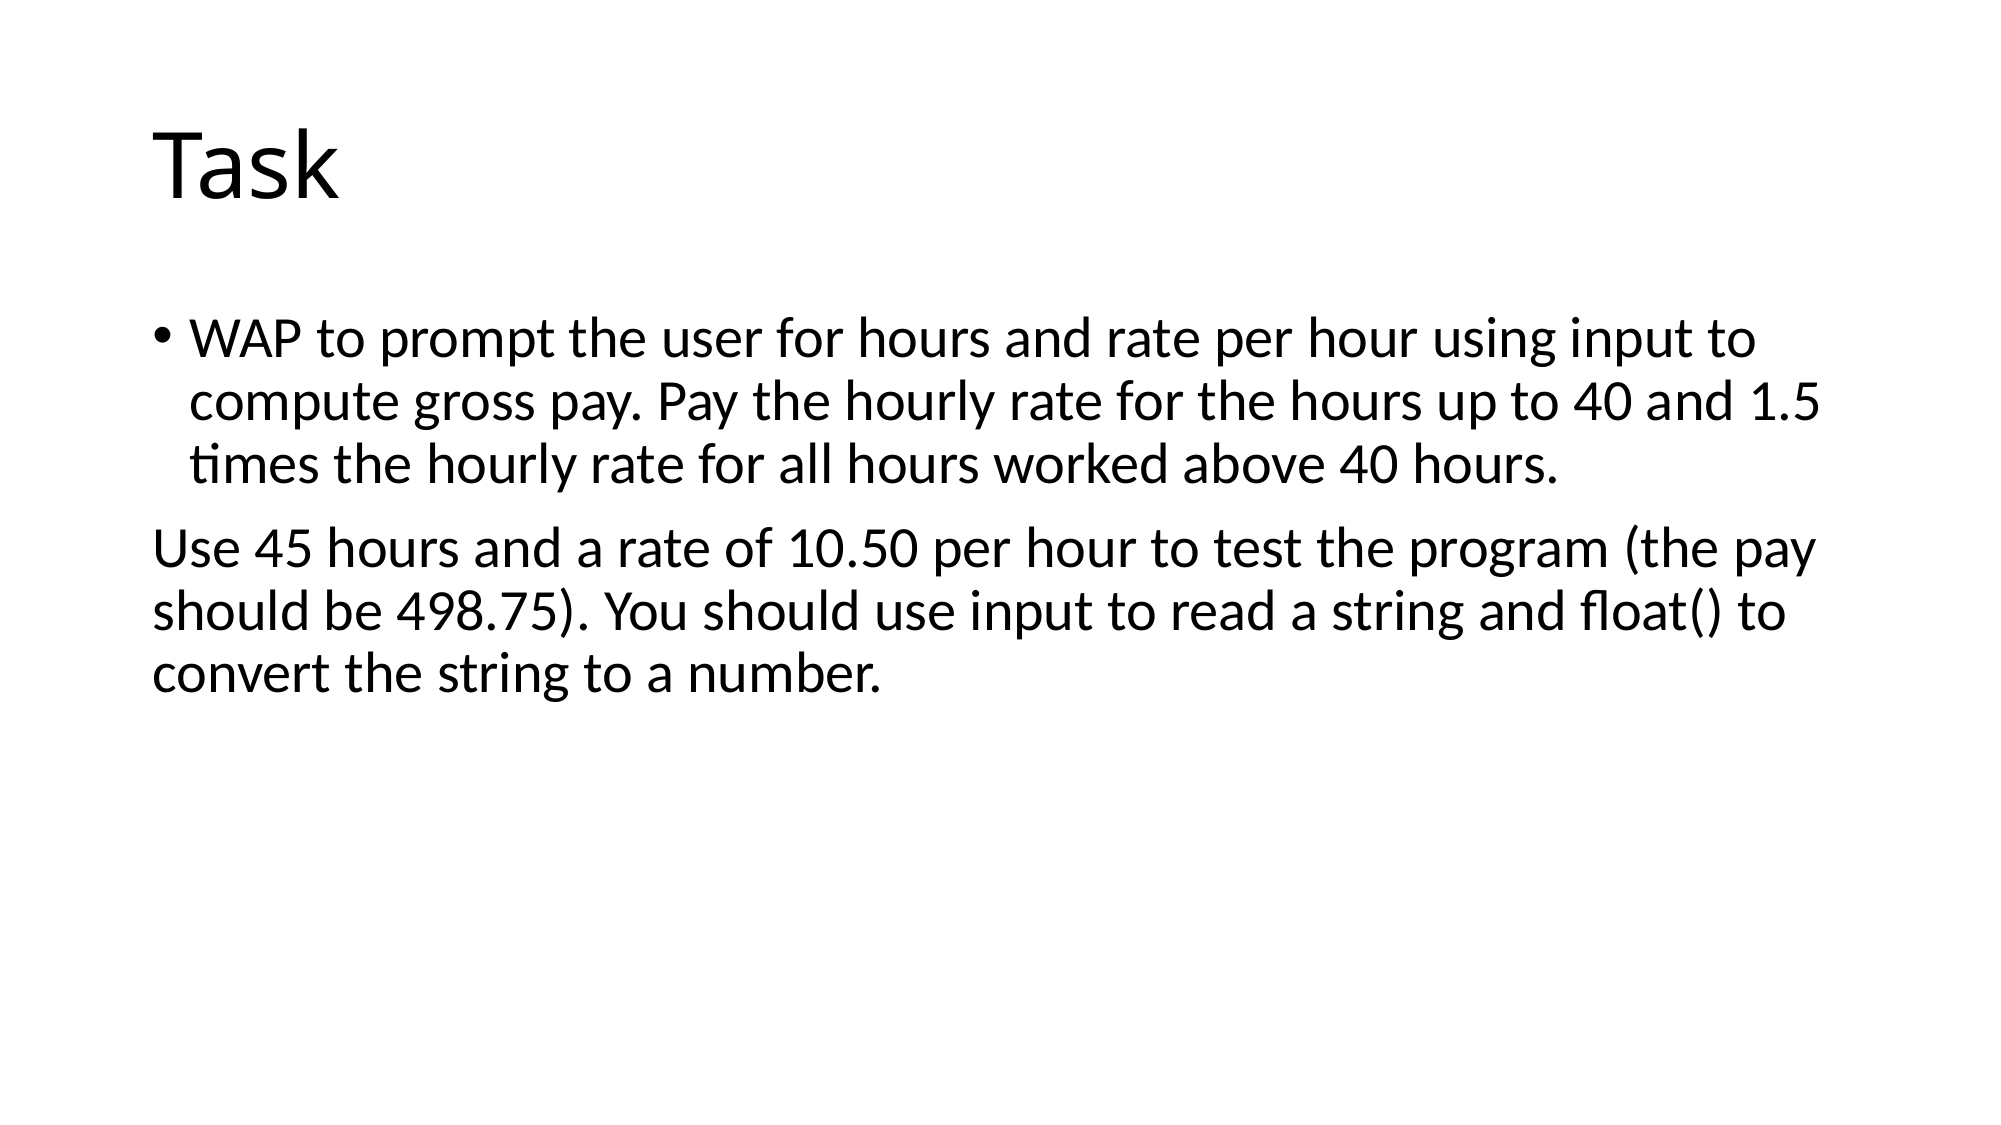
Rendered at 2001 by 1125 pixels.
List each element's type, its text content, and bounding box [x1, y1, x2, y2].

title Task [137, 59, 1863, 278]
list WAP to prompt the user for hours and rate per hour using input to compute gross pay. Pay the hourly rate for the hours up to 40 and 1.5 times the hourly rate for all hours worked above 40 hours. Use 45 hours and a rate of 10.50 per hour to test the program (the pay should be 498.75). You should use input to read a string and float() to convert the string to a number. [137, 299, 1863, 1014]
